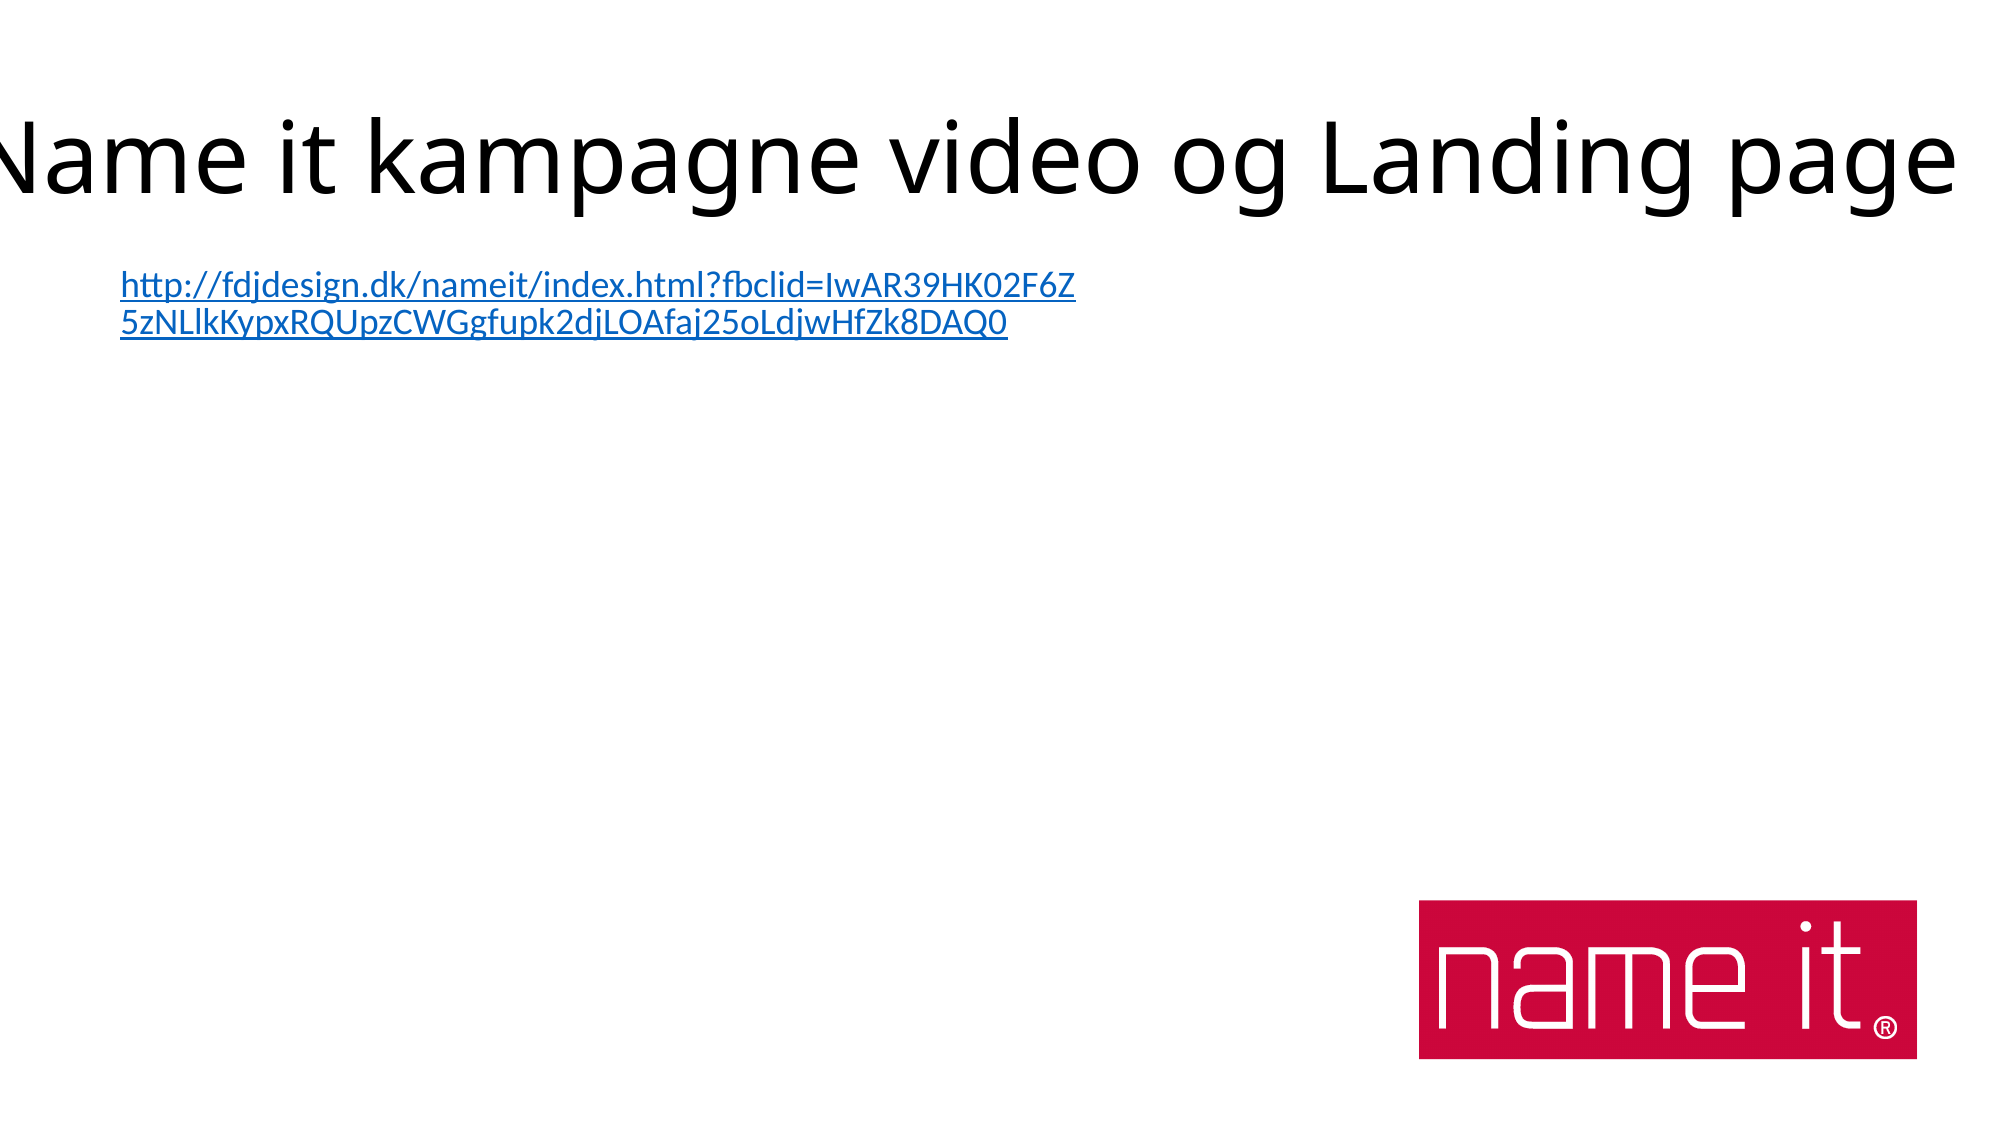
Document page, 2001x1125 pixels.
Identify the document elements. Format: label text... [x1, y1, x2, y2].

text_box Name it kampagne video og Landing page [0, 86, 2000, 221]
text_box http://fdjdesign.dk/nameit/index.html?fbclid=IwAR39HK02F6Z5zNLlkKypxRQUpzCWGgfupk2djLOAfaj25oLdjwHfZk8DAQ0 [105, 252, 1106, 357]
picture [1394, 875, 1948, 1090]
